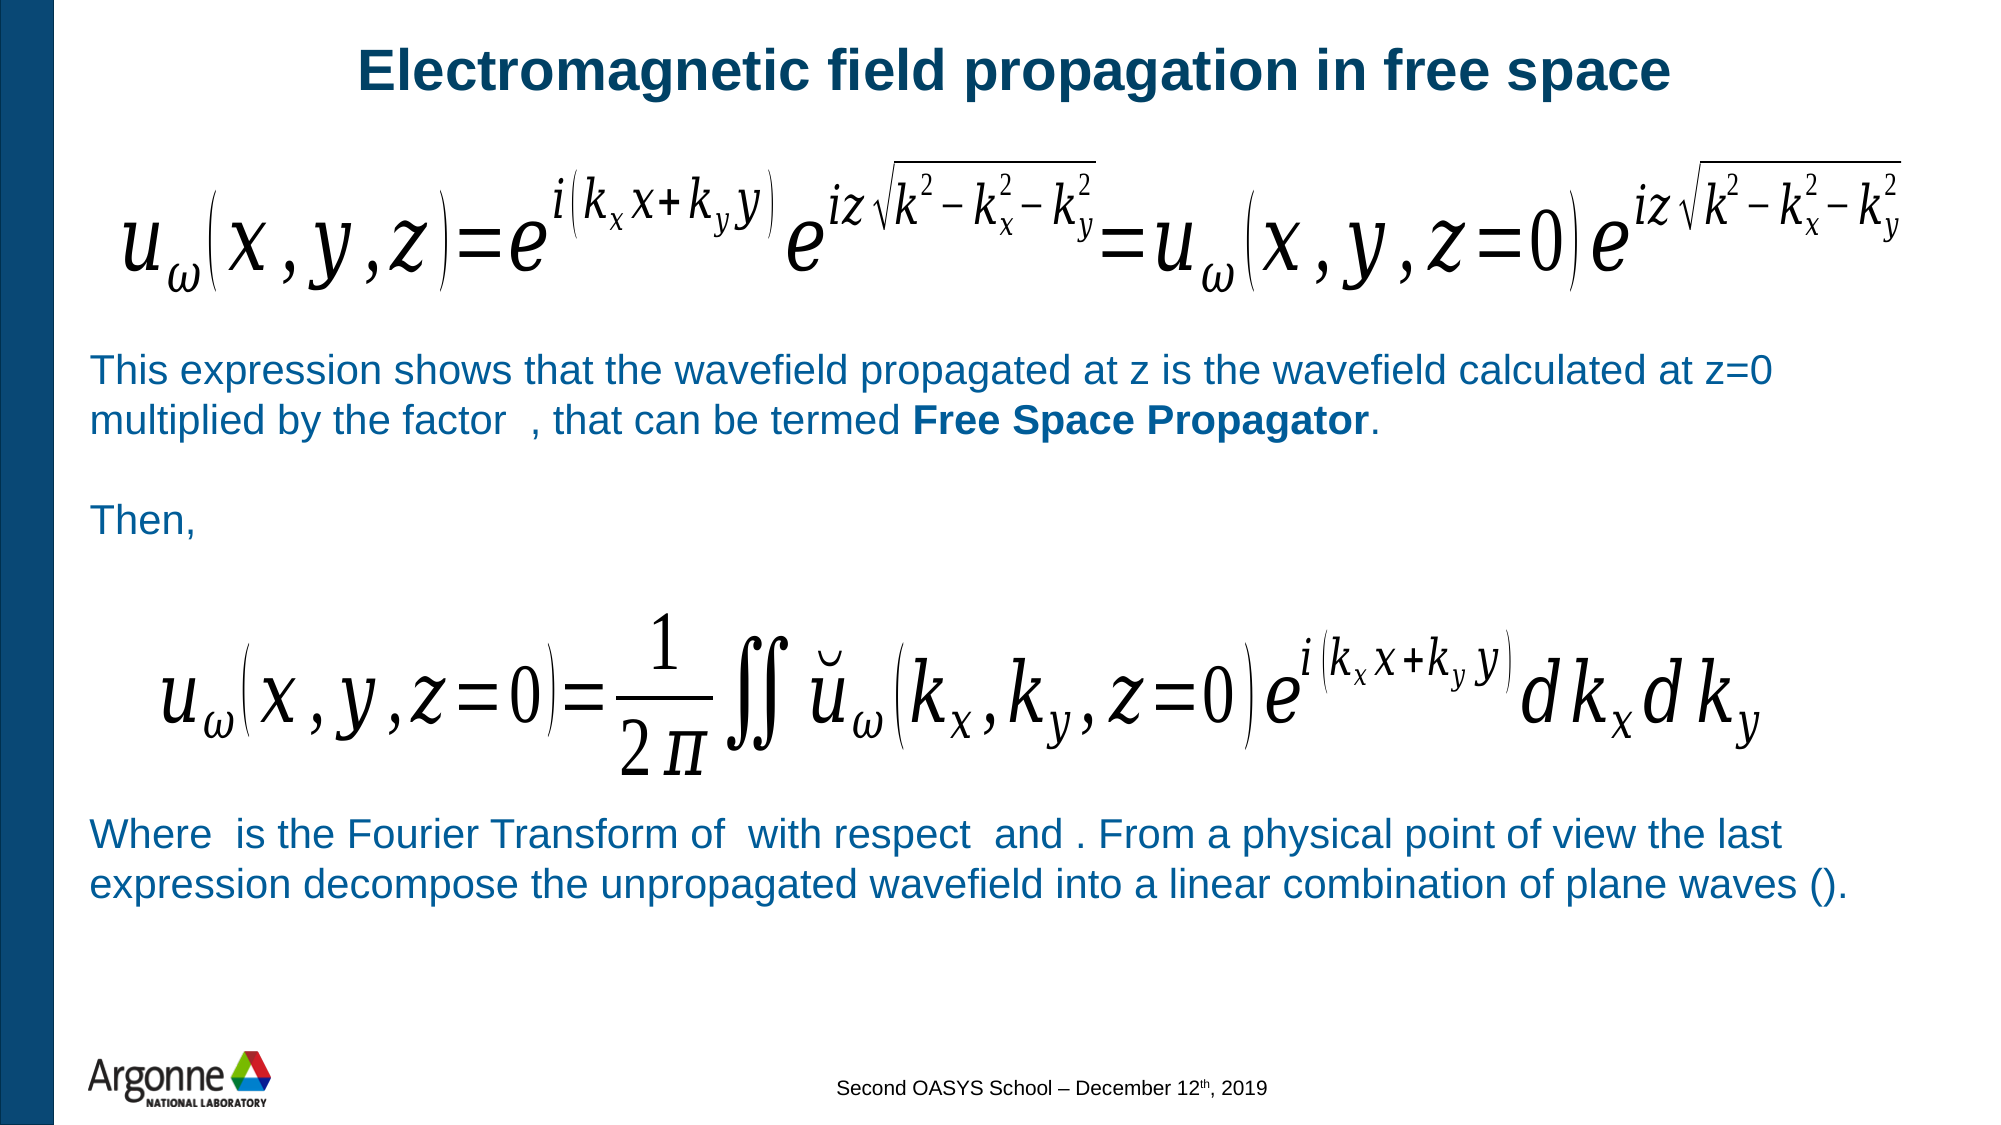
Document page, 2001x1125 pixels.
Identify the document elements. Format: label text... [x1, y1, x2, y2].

footer Second OASYS School – December 12th, 2019 [428, 1067, 1676, 1107]
picture [88, 1051, 271, 1107]
title Electromagnetic field propagation in free space [99, 26, 1932, 109]
